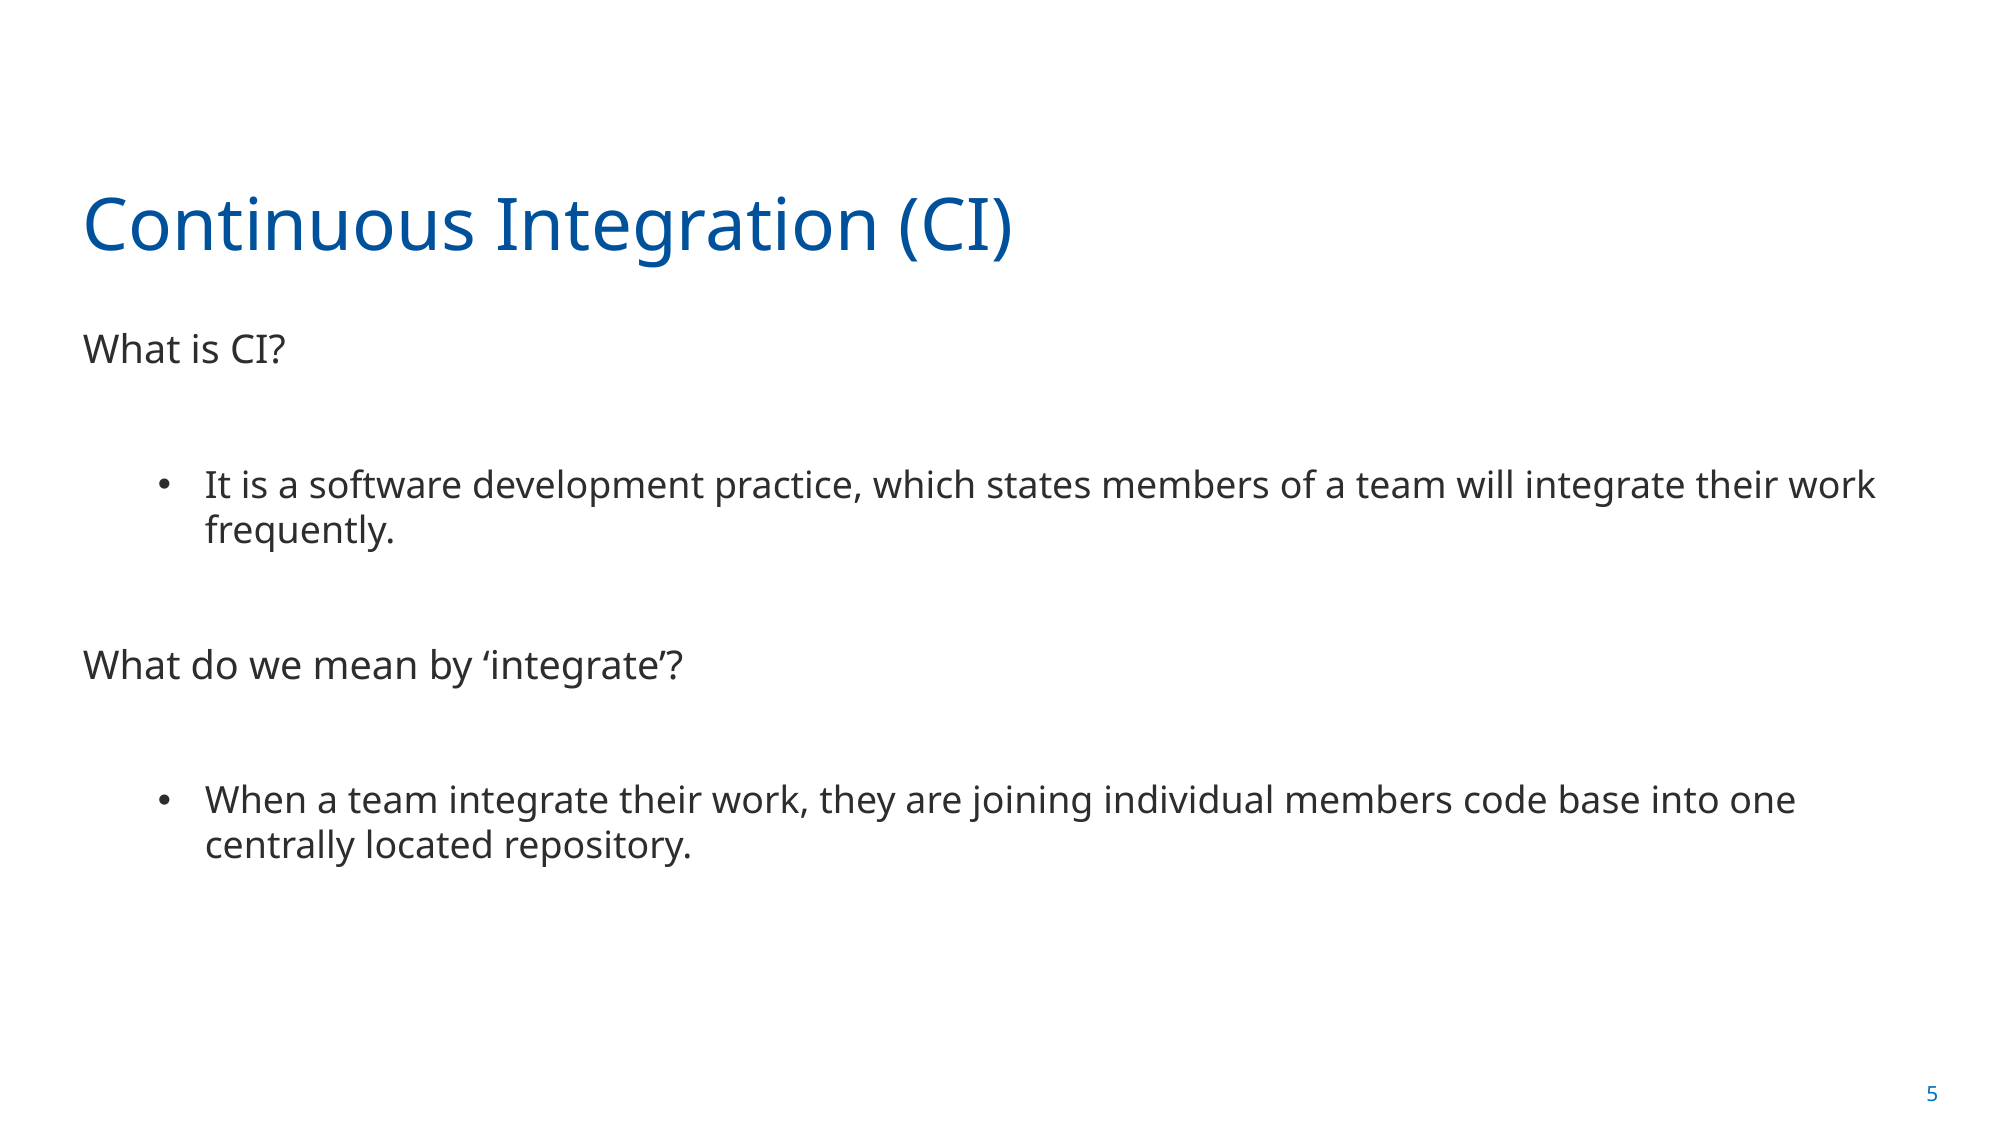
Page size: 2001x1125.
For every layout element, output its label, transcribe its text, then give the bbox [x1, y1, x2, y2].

list What is CI? It is a software development practice, which states members of a team will integrate their work frequently. What do we mean by ‘integrate’? When a team integrate their work, they are joining individual members code base into one centrally located repository. [67, 316, 1939, 1063]
title Continuous Integration (CI) [67, 170, 1565, 273]
